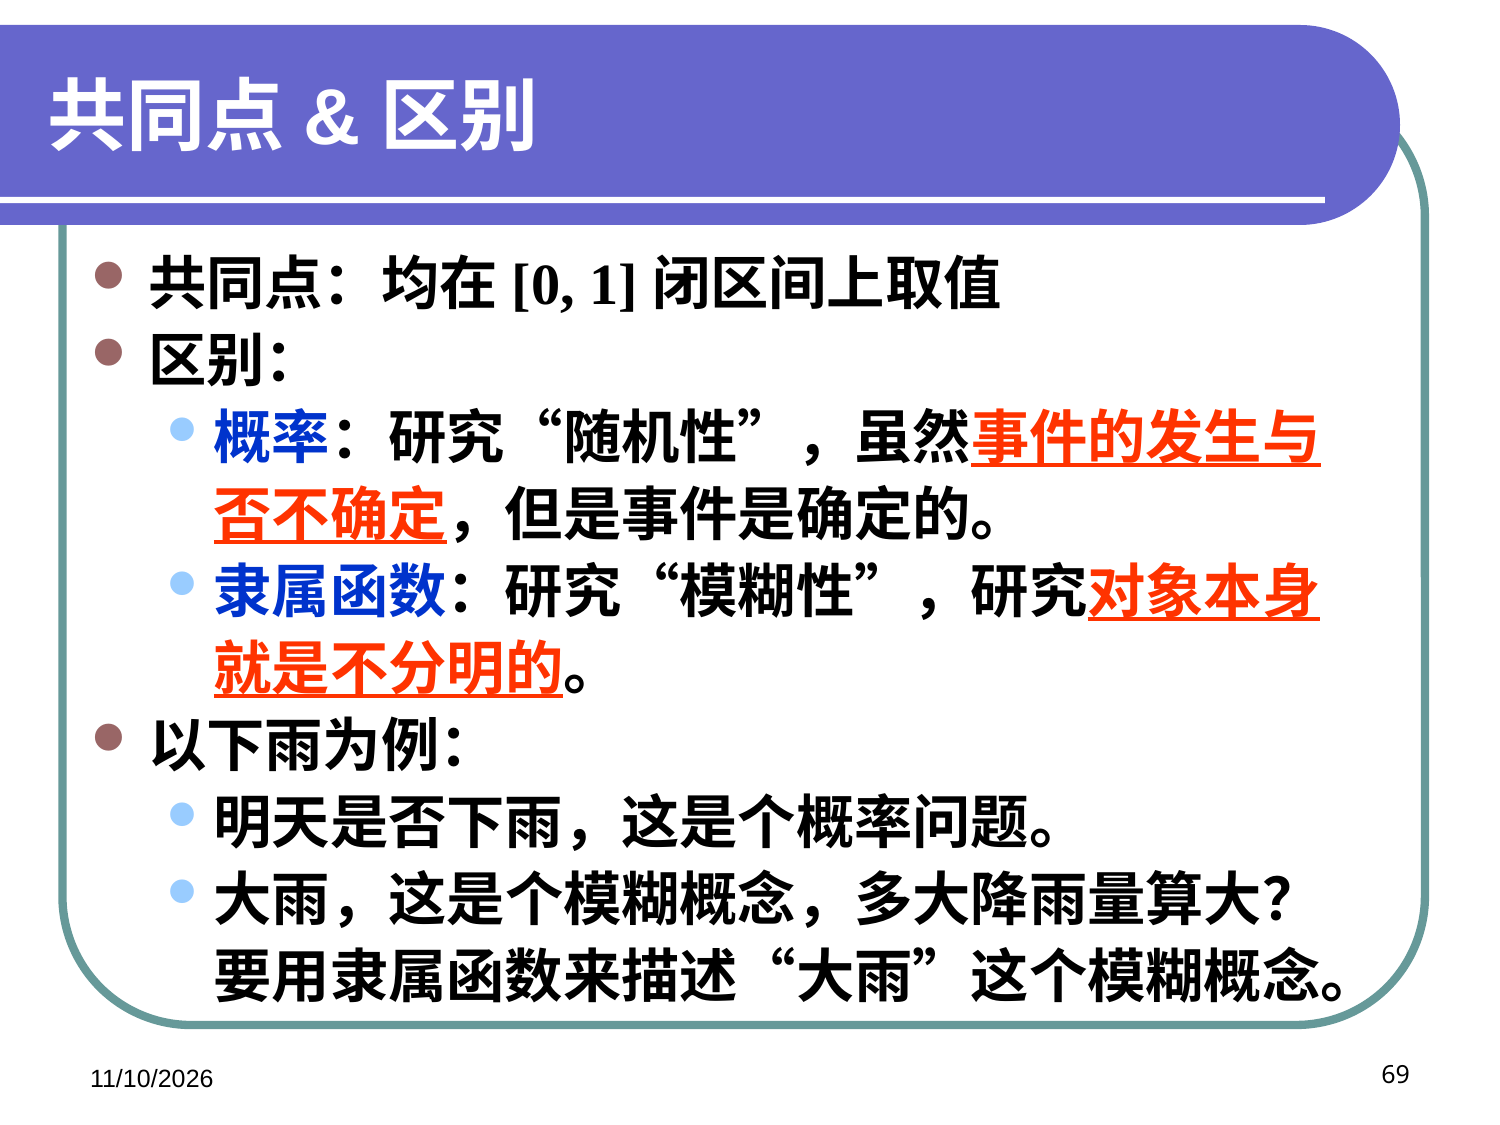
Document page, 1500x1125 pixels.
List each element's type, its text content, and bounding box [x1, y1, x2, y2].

slide_number 69 [1074, 1024, 1426, 1101]
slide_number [74, 1024, 426, 1101]
title 共同点&区别 [31, 37, 1348, 188]
list 共同点：均在[0, 1]闭区间上取值 区别： 概率：研究“随机性”，虽然事件的发生与否不确定，但是事件是确定的。 隶属函数：研究“模糊性”，研究对象本身就是不分明的。 以下雨为例： 明天是否下雨，这是个概率问题。 大雨，这是个模糊概念，多大降雨量算大？要用隶属函数来描述“大雨”这个模糊概念。 [76, 231, 1378, 1059]
